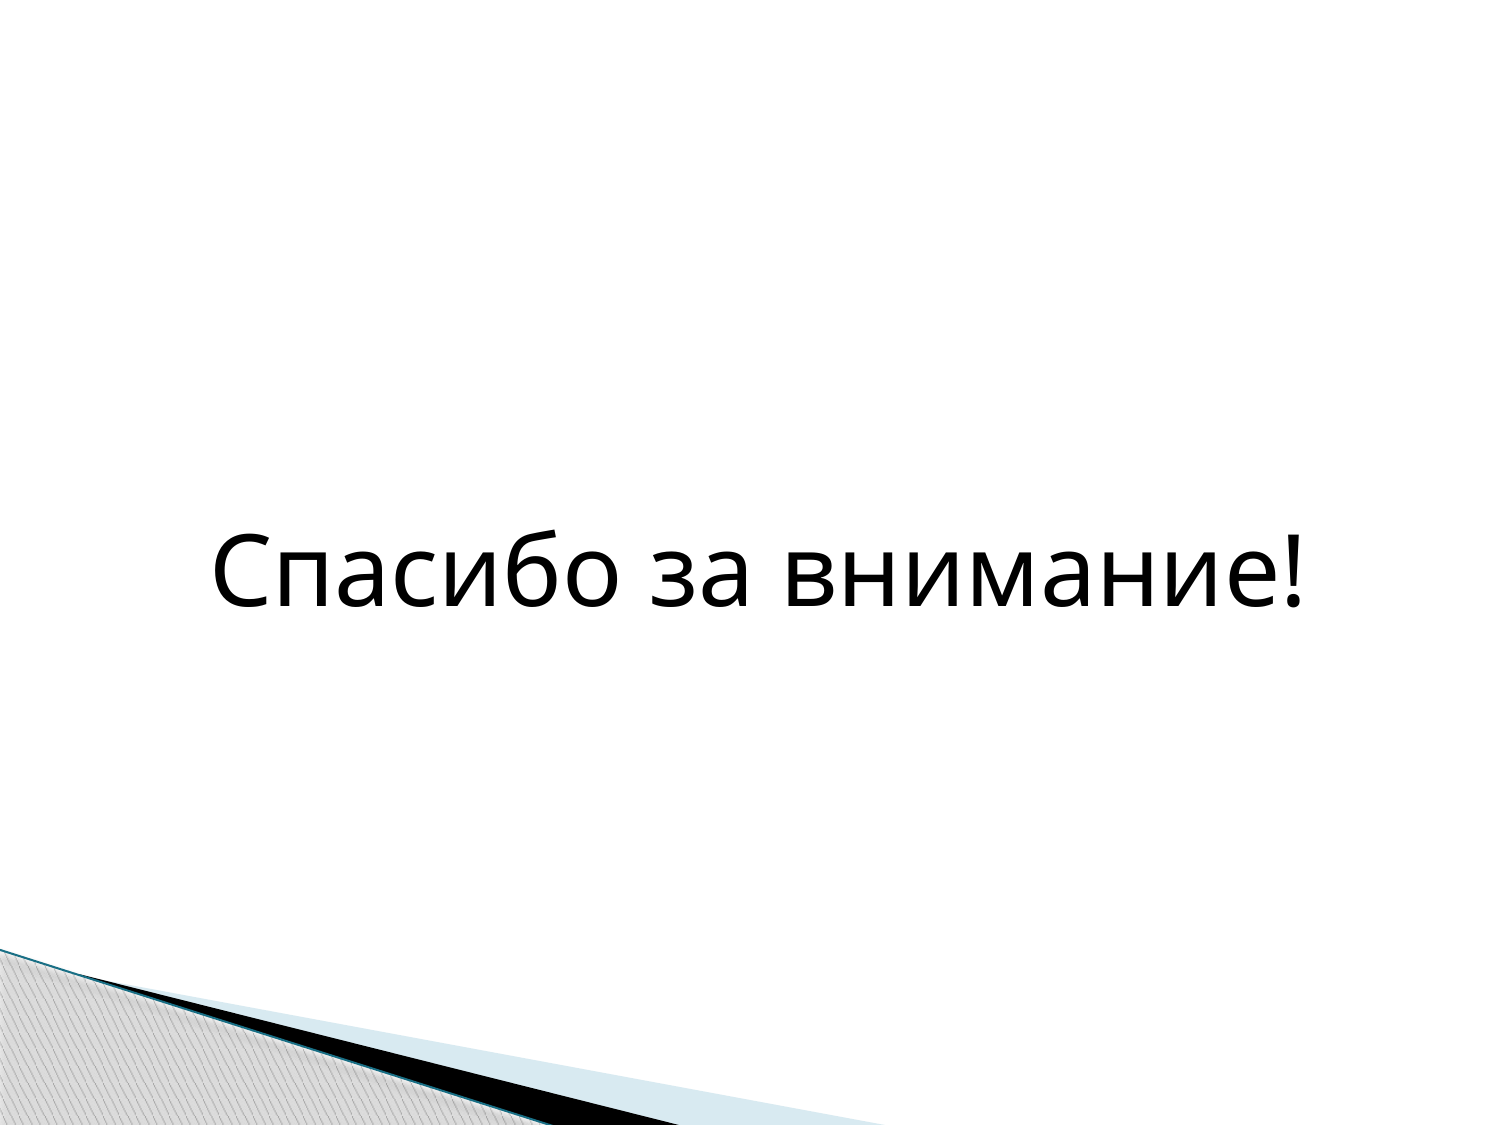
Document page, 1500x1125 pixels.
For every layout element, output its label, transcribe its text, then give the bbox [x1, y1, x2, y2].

list Спасибо за внимание! [75, 243, 1425, 986]
